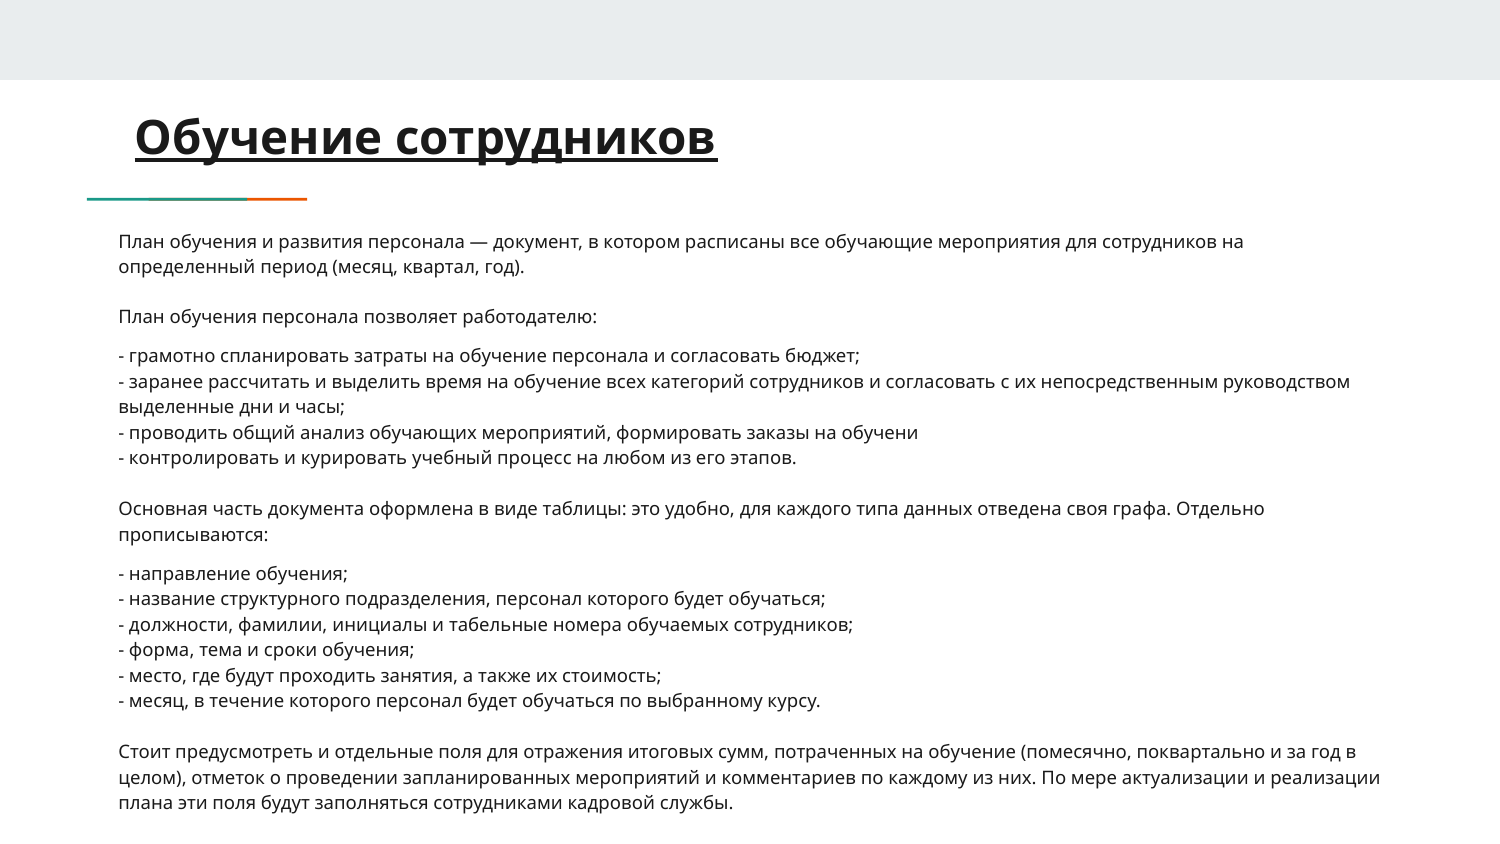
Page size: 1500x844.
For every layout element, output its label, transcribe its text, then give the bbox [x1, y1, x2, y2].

title Обучение сотрудников [119, 91, 1381, 180]
list План обучения и развития персонала — документ, в котором расписаны все обучающие мероприятия для сотрудников на определенный период (месяц, квартал, год). План обучения персонала позволяет работодателю: - грамотно спланировать затраты на обучение персонала и согласовать бюджет; - заранее рассчитать и выделить время на обучение всех категорий сотрудников и согласовать с их непосредственным руководством выделенные дни и часы; - проводить общий анализ обучающих мероприятий, формировать заказы на обучени - контролировать и курировать учебный процесс на любом из его этапов. Основная часть документа оформлена в виде таблицы: это удобно, для каждого типа данных отведена своя графа. Отдельно прописываются: - направление обучения; - название структурного подразделения, персонал которого будет обучаться; - должности, фамилии, инициалы и табельные номера обучаемых сотрудников; - форма, тема и сроки обучения; - место, где будут проходить занятия, а также их стоимость; - месяц, в течение которого персонал будет обучаться по выбранному курсу. Стоит предусмотреть и отдельные поля для отражения итоговых сумм, потраченных на обучение (помесячно, поквартально и за год в целом), отметок о проведении запланированных мероприятий и комментариев по каждому из них. По мере актуализации и реализации плана эти поля будут заполняться сотрудниками кадровой службы. [103, 211, 1398, 832]
